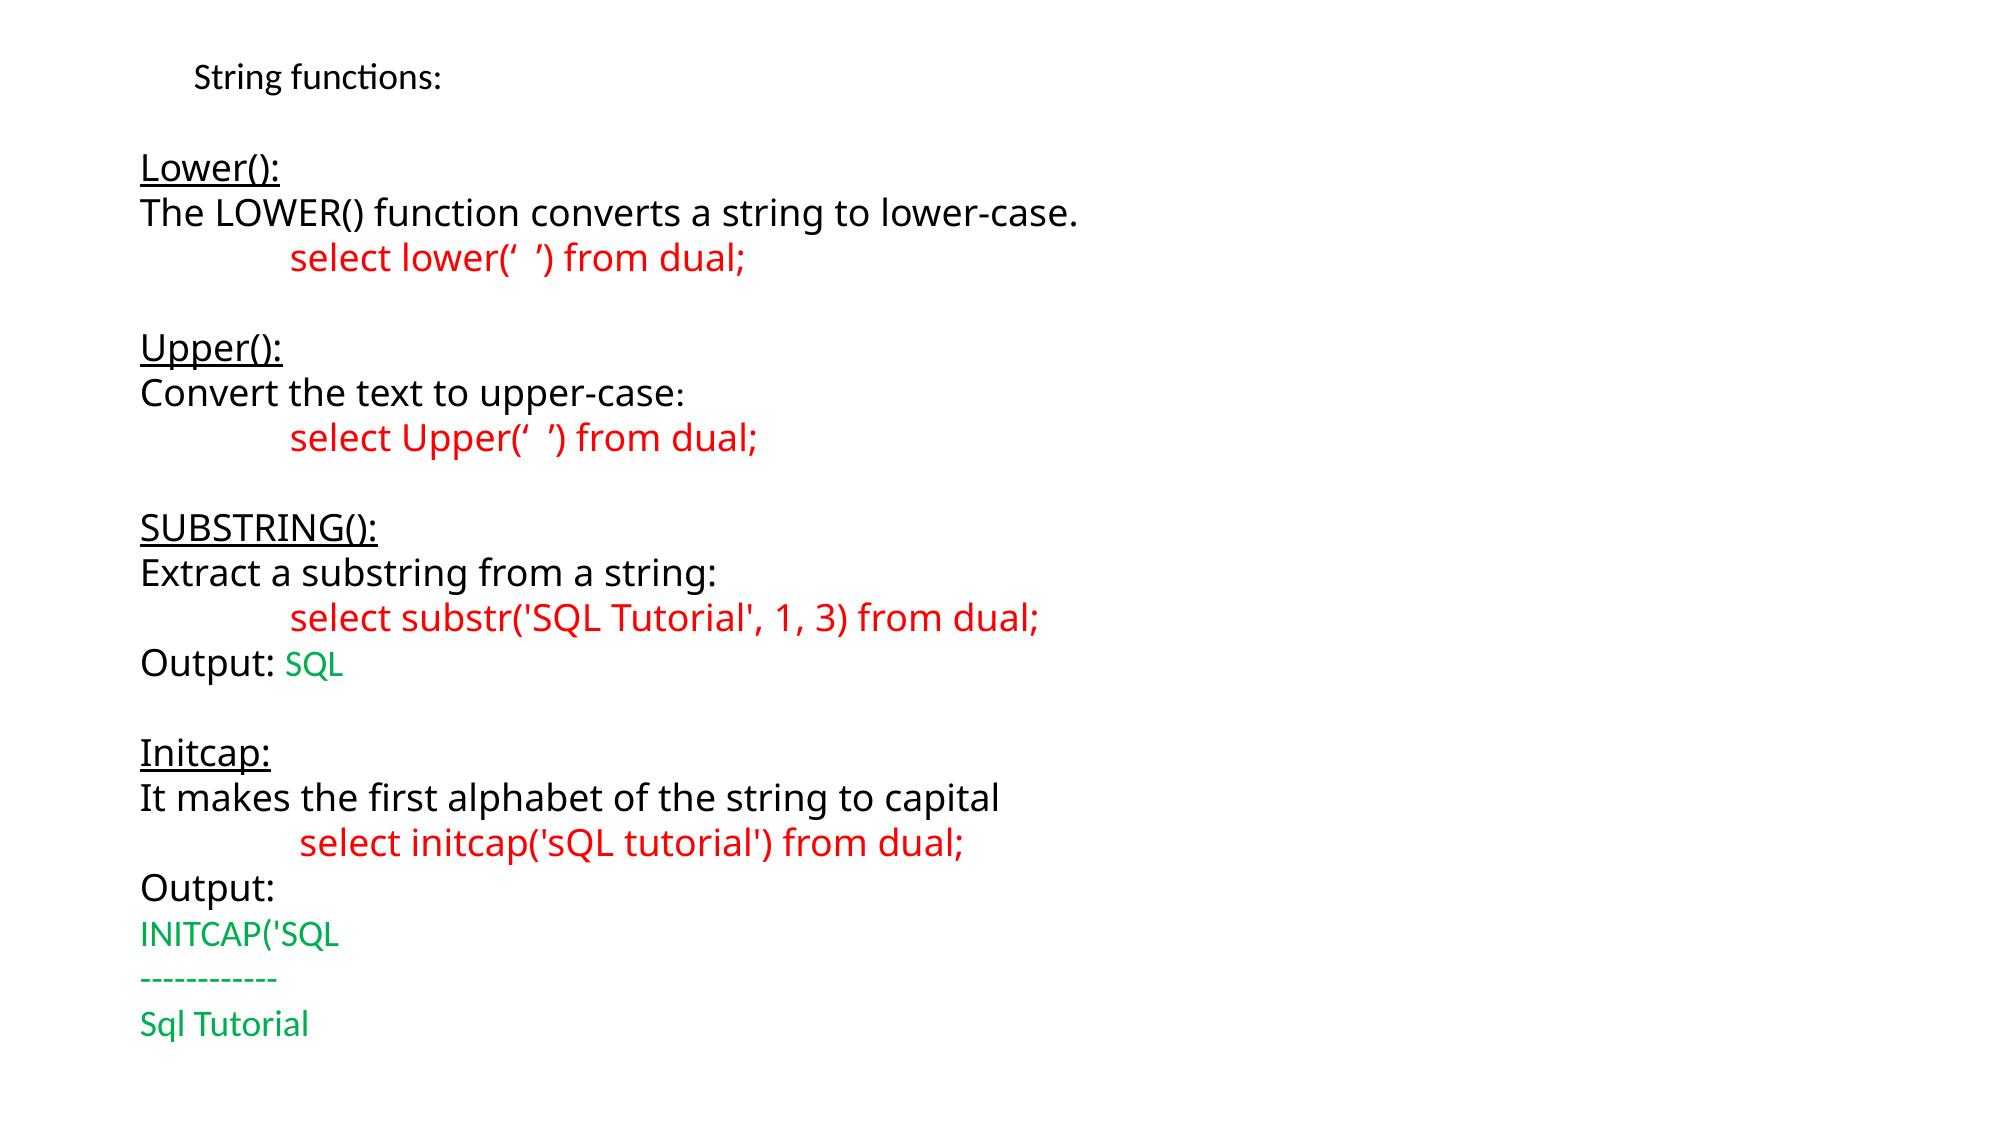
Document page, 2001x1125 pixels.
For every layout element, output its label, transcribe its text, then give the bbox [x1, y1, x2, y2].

text_box String functions: [178, 44, 458, 104]
text_box Lower(): The LOWER() function converts a string to lower-case. select lower(‘ ’) from dual; Upper(): Convert the text to upper-case: select Upper(‘ ’) from dual; SUBSTRING(): Extract a substring from a string: select substr('SQL Tutorial', 1, 3) from dual; Output: SQL Initcap: It makes the first alphabet of the string to capital select initcap('sQL tutorial') from dual; Output: INITCAP('SQL ------------ Sql Tutorial [124, 136, 1526, 1096]
